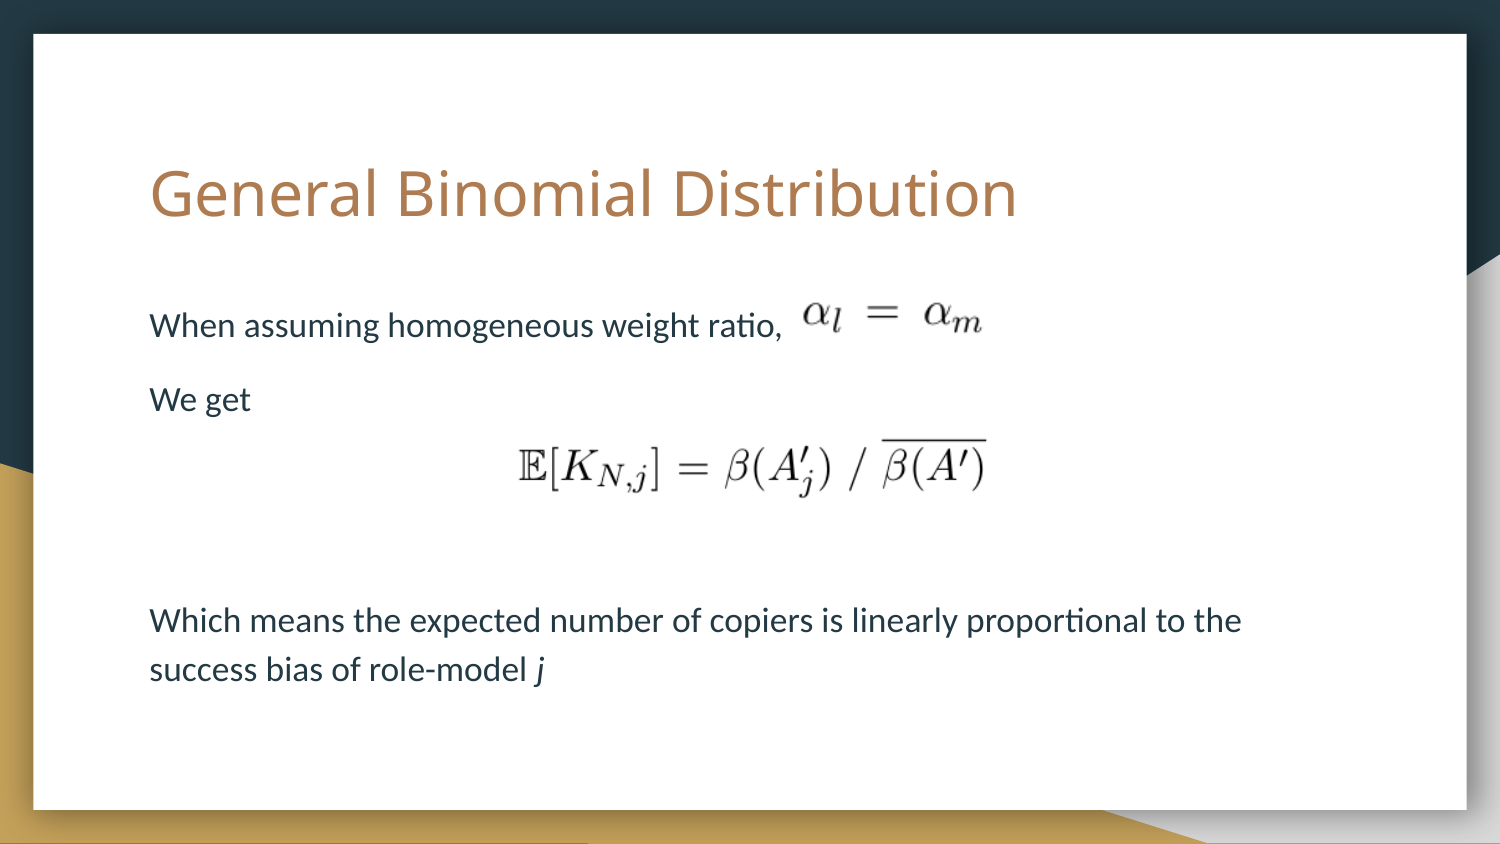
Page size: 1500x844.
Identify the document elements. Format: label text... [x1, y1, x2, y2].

picture [799, 295, 991, 339]
list When assuming homogeneous weight ratio, We get Which means the expected number of copiers is linearly proportional to the success bias of role-model j [134, 280, 1366, 786]
picture [510, 431, 990, 500]
title General Binomial Distribution [134, 138, 1366, 280]
